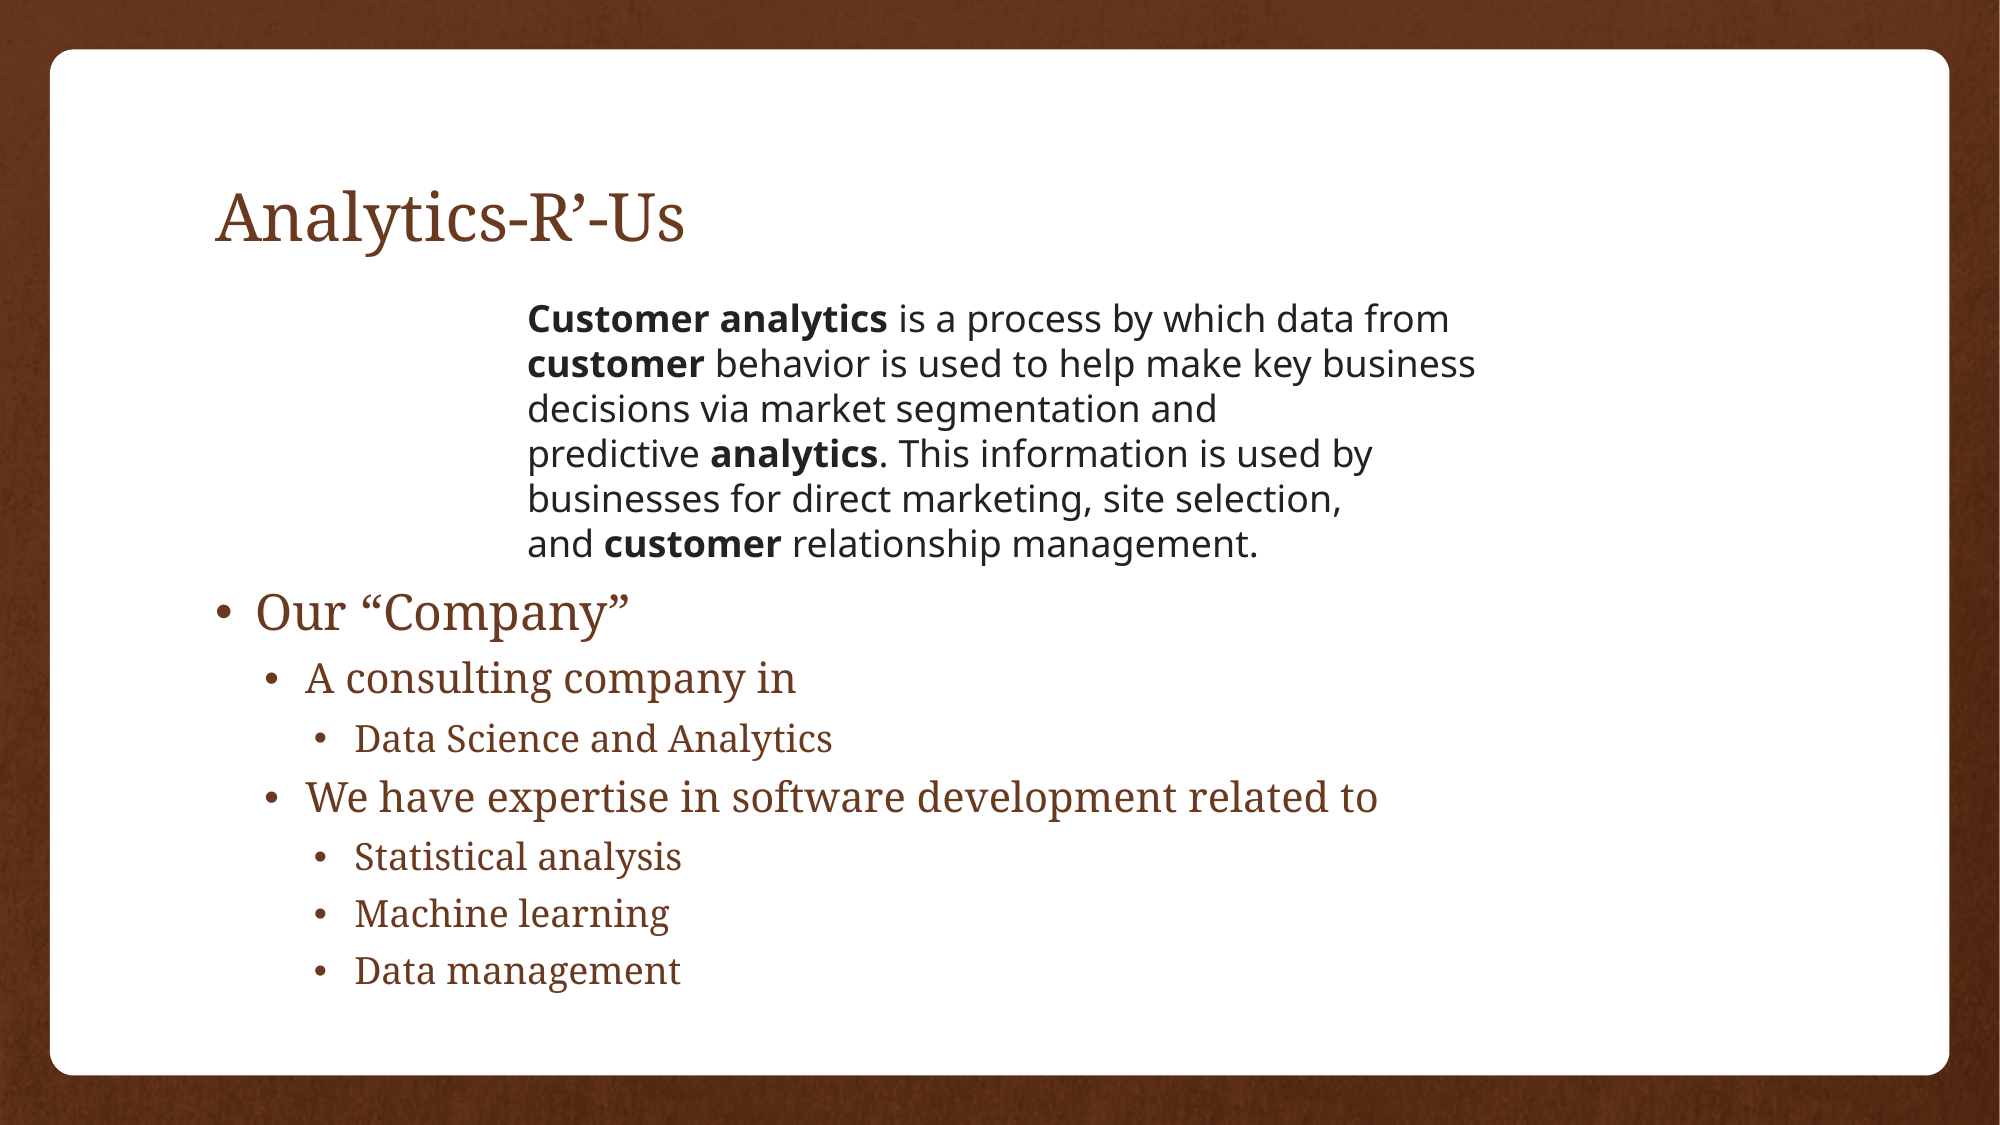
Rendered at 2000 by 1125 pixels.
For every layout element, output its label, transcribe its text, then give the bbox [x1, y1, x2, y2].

list Our “Company” A consulting company in Data Science and Analytics We have expertise in software development related to Statistical analysis Machine learning Data management [199, 579, 1800, 1038]
title Analytics-R’-Us [199, 70, 1800, 263]
text_box Customer analytics is a process by which data from customer behavior is used to help make key business decisions via market segmentation and predictive analytics. This information is used by businesses for direct marketing, site selection, and customer relationship management. [512, 287, 1588, 573]
